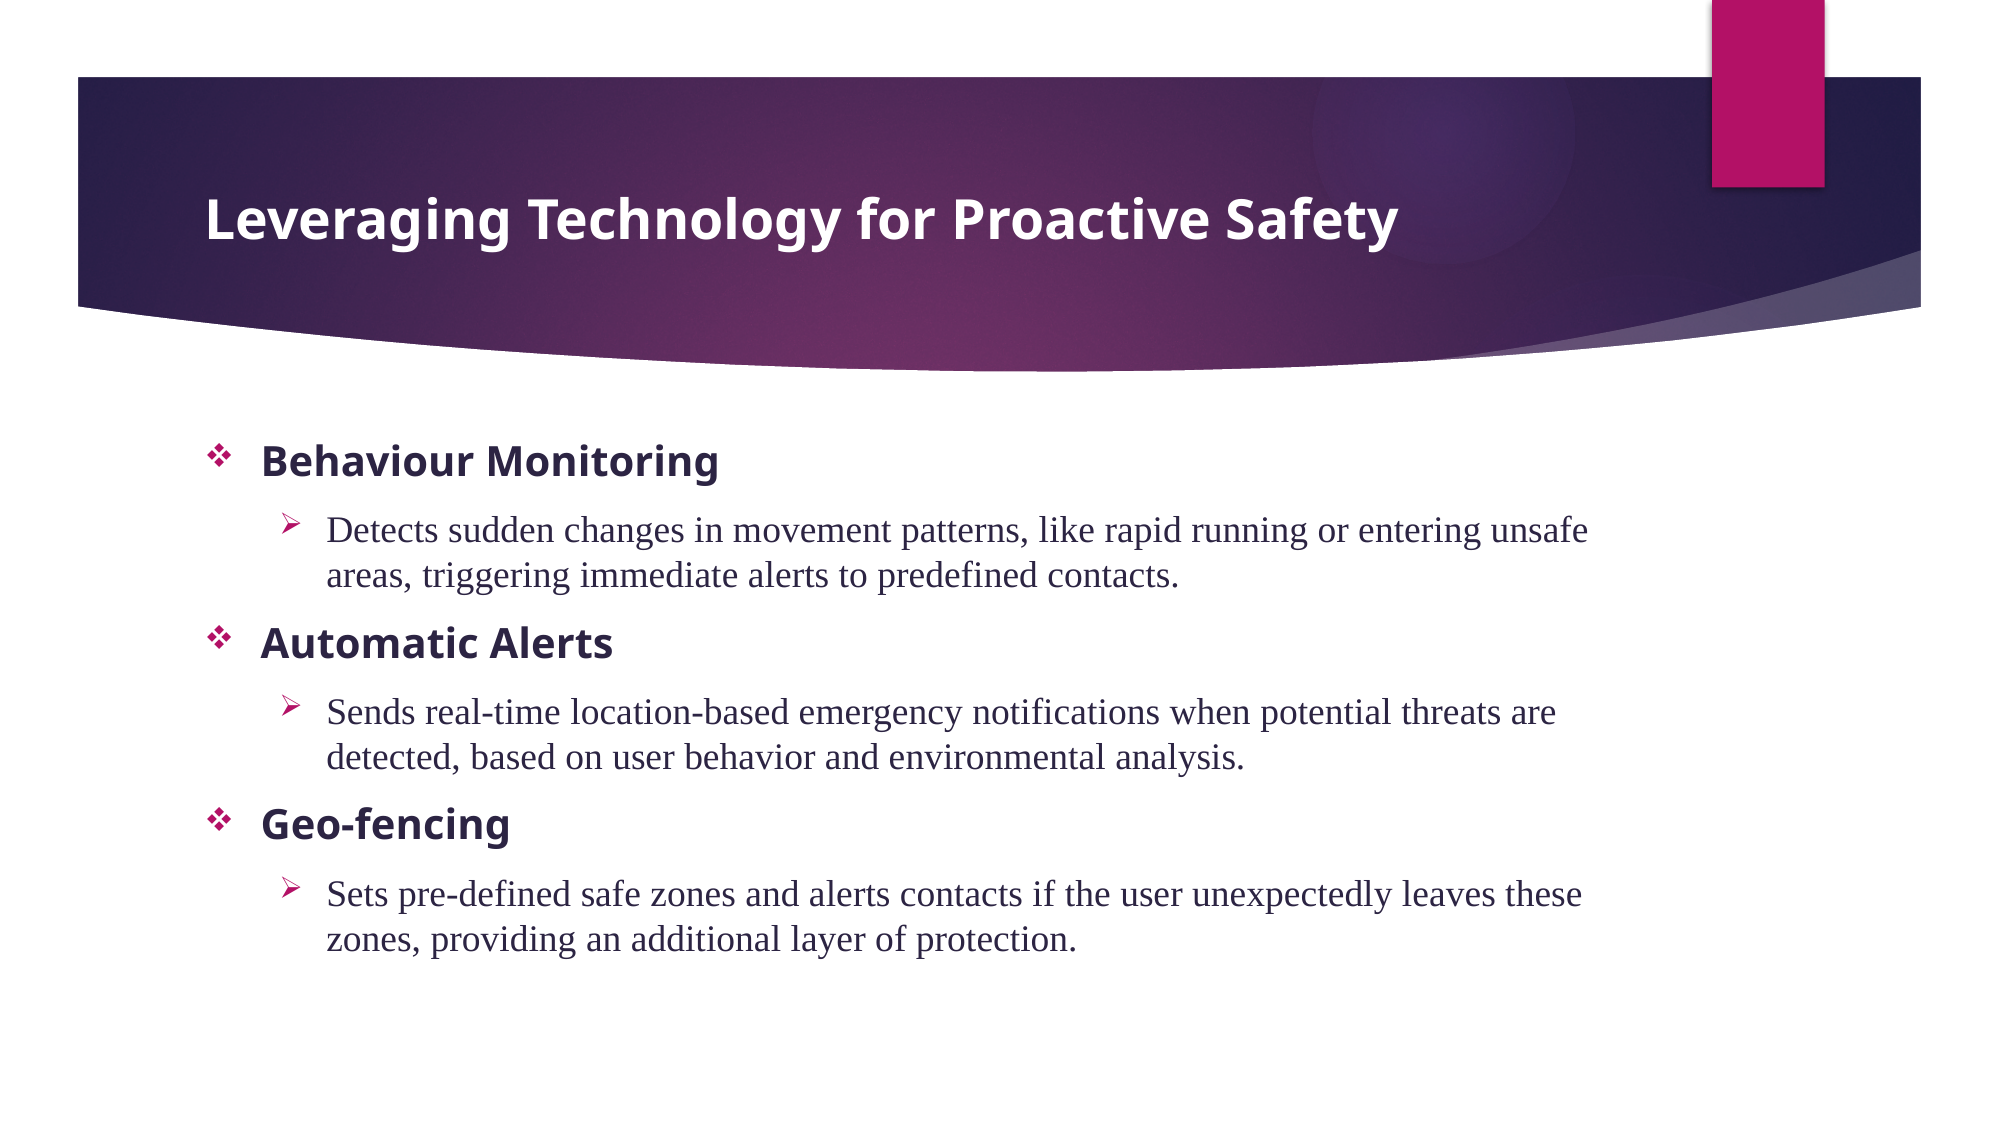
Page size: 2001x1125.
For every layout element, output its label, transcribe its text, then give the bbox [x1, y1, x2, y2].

title Leveraging Technology for Proactive Safety [189, 159, 1627, 276]
list Behaviour Monitoring Detects sudden changes in movement patterns, like rapid running or entering unsafe areas, triggering immediate alerts to predefined contacts. Automatic Alerts Sends real-time location-based emergency notifications when potential threats are detected, based on user behavior and environmental analysis. Geo-fencing Sets pre-defined safe zones and alerts contacts if the user unexpectedly leaves these zones, providing an additional layer of protection. [189, 427, 1638, 988]
